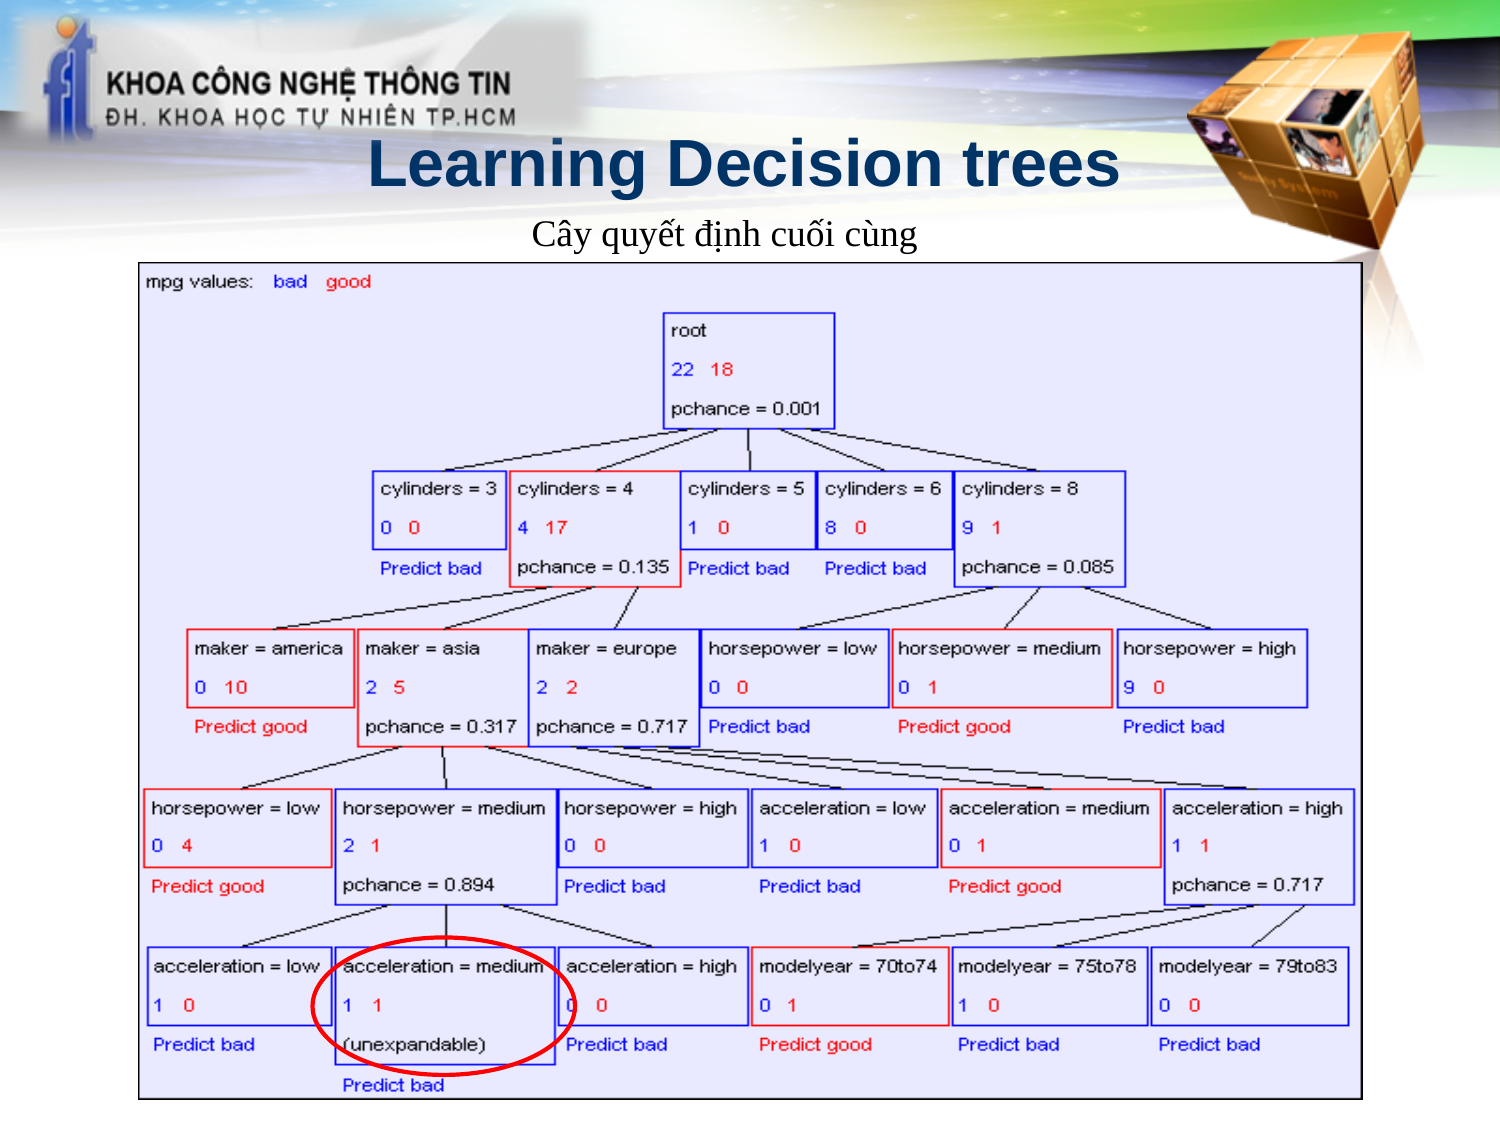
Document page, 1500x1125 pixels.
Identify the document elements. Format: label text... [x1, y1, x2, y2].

text_box Cây quyết định cuối cùng [199, 201, 1250, 260]
picture [0, 0, 1500, 1101]
title Learning Decision trees [87, 119, 1138, 201]
